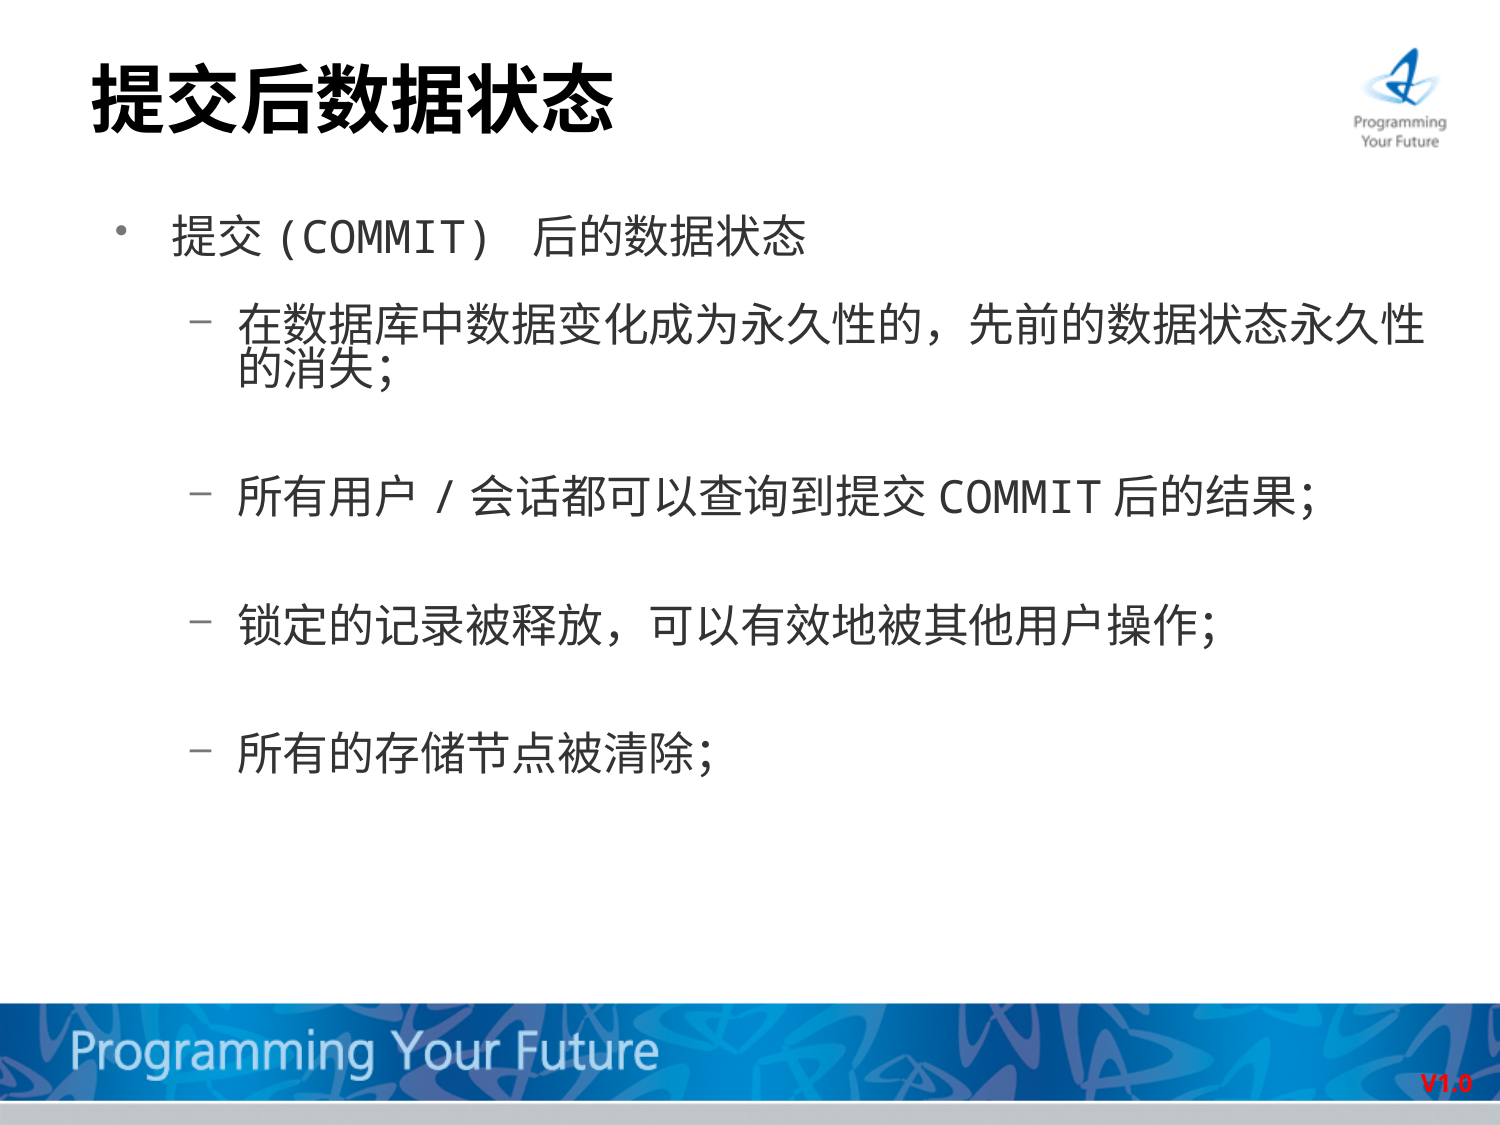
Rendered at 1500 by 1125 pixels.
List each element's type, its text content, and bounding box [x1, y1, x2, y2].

picture [0, 997, 1500, 1125]
list 提交(COMMIT) 后的数据状态 在数据库中数据变化成为永久性的，先前的数据状态永久性的消失； 所有用户/会话都可以查询到提交COMMIT后的结果； 锁定的记录被释放，可以有效地被其他用户操作； 所有的存储节点被清除； [99, 210, 1447, 865]
picture [1340, 42, 1461, 157]
title 提交后数据状态 [74, 44, 1271, 162]
